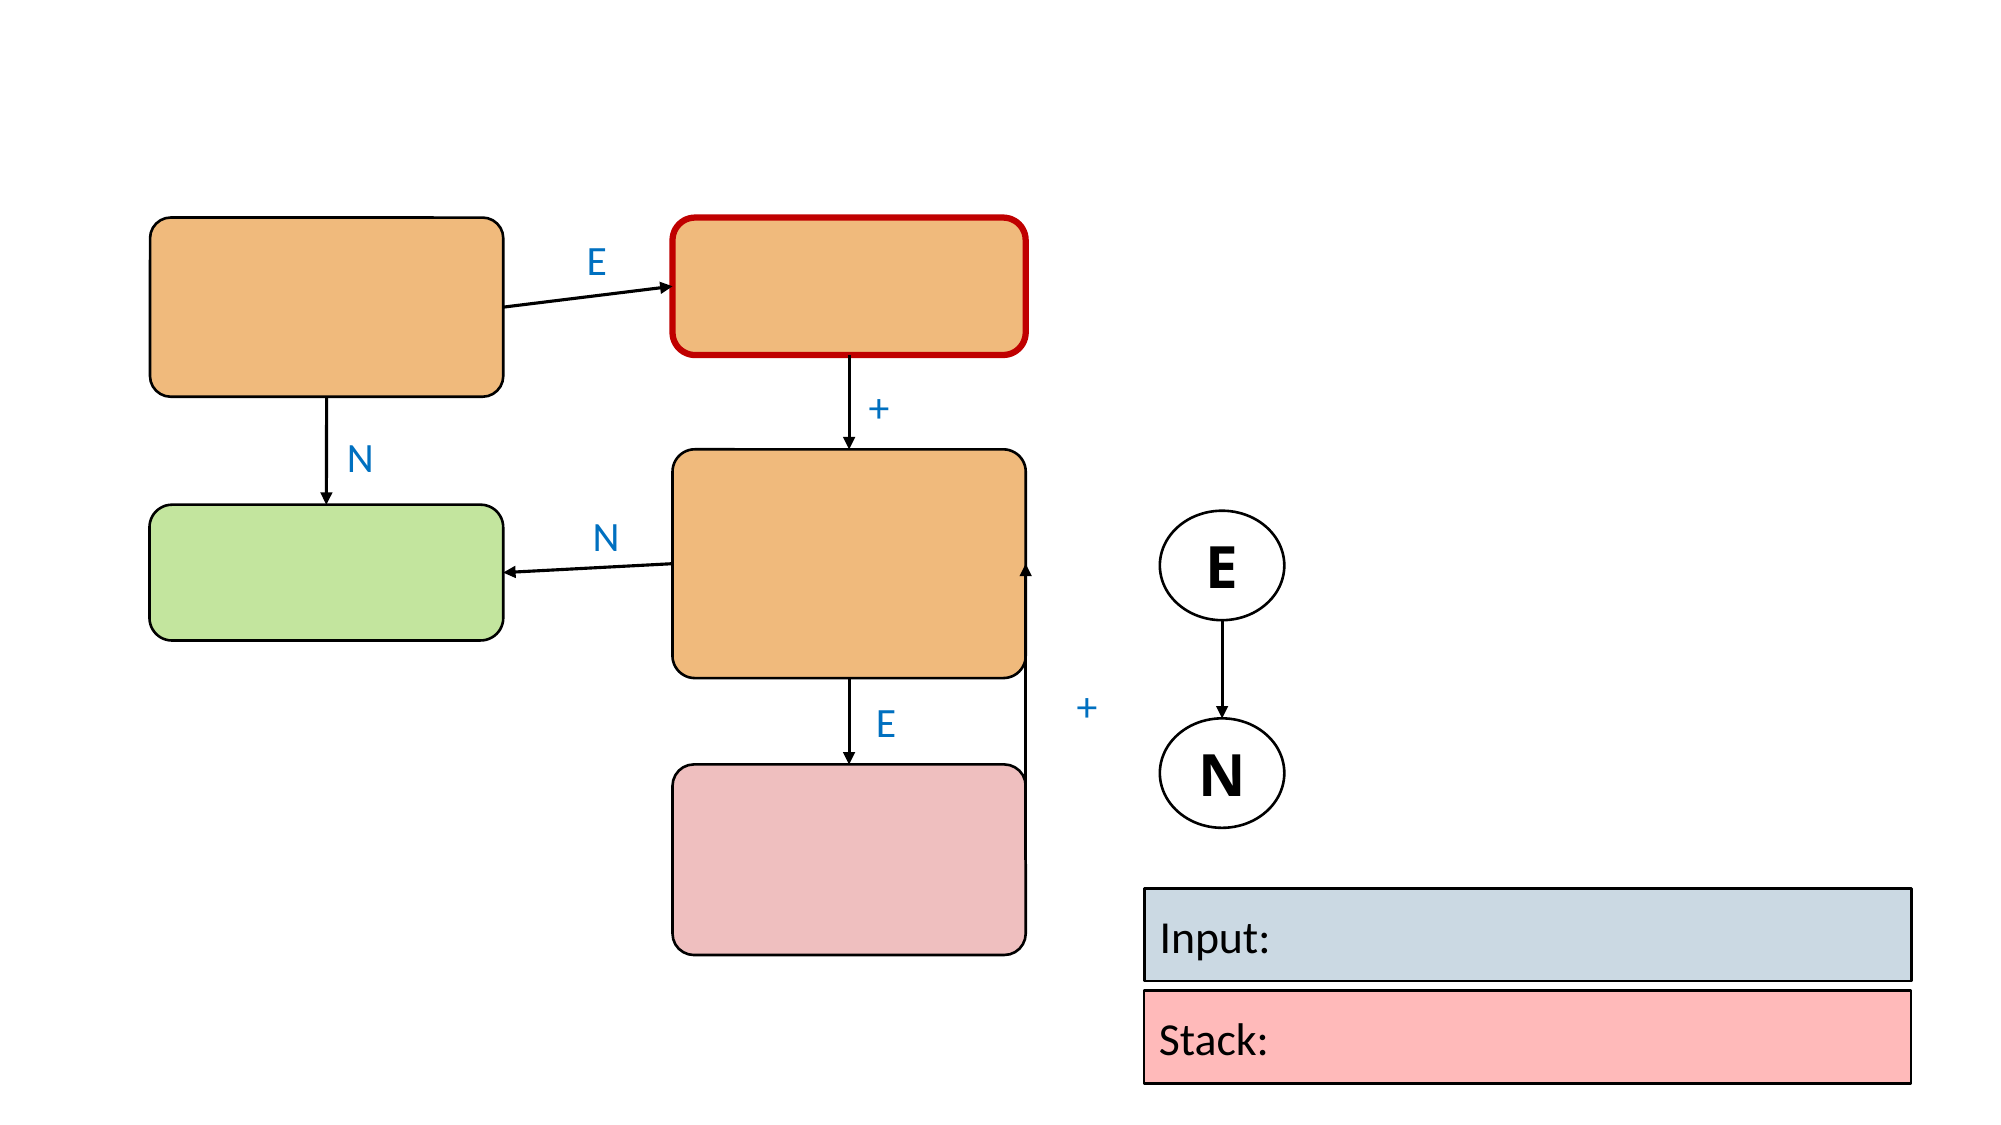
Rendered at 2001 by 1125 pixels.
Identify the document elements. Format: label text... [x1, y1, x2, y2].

text_box E [1158, 509, 1286, 622]
text_box [502, 563, 673, 574]
text_box N [577, 502, 655, 560]
text_box [674, 559, 682, 582]
text_box [845, 451, 860, 457]
text_box E [861, 688, 938, 754]
text_box E [571, 226, 649, 282]
text_box [676, 282, 682, 316]
text_box + [1061, 671, 1139, 737]
text_box + [858, 373, 931, 439]
text_box [502, 285, 673, 308]
text_box N [334, 423, 409, 489]
text_box N [1158, 717, 1286, 830]
